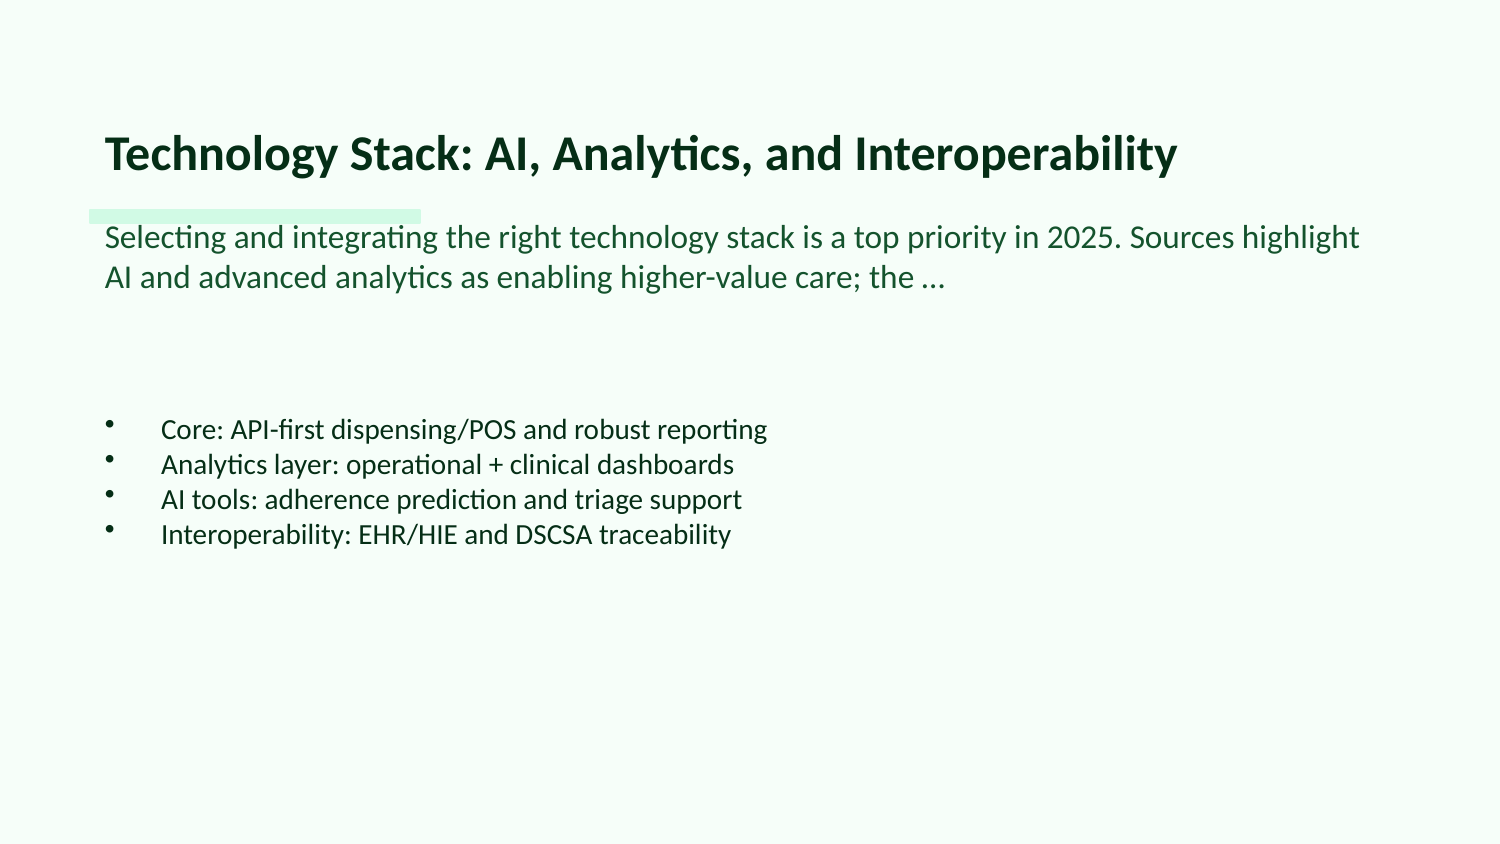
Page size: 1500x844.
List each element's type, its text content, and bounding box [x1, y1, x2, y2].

text_box Core: API-first dispensing/POS and robust reporting Analytics layer: operational + clinical dashboards AI tools: adherence prediction and triage support Interoperability: EHR/HIE and DSCSA traceability [89, 402, 1410, 558]
text_box Technology Stack: AI, Analytics, and Interoperability [89, 104, 1410, 195]
text_box Selecting and integrating the right technology stack is a top priority in 2025. Sources highlight AI and advanced analytics as enabling higher-value care; the … [89, 207, 1410, 303]
